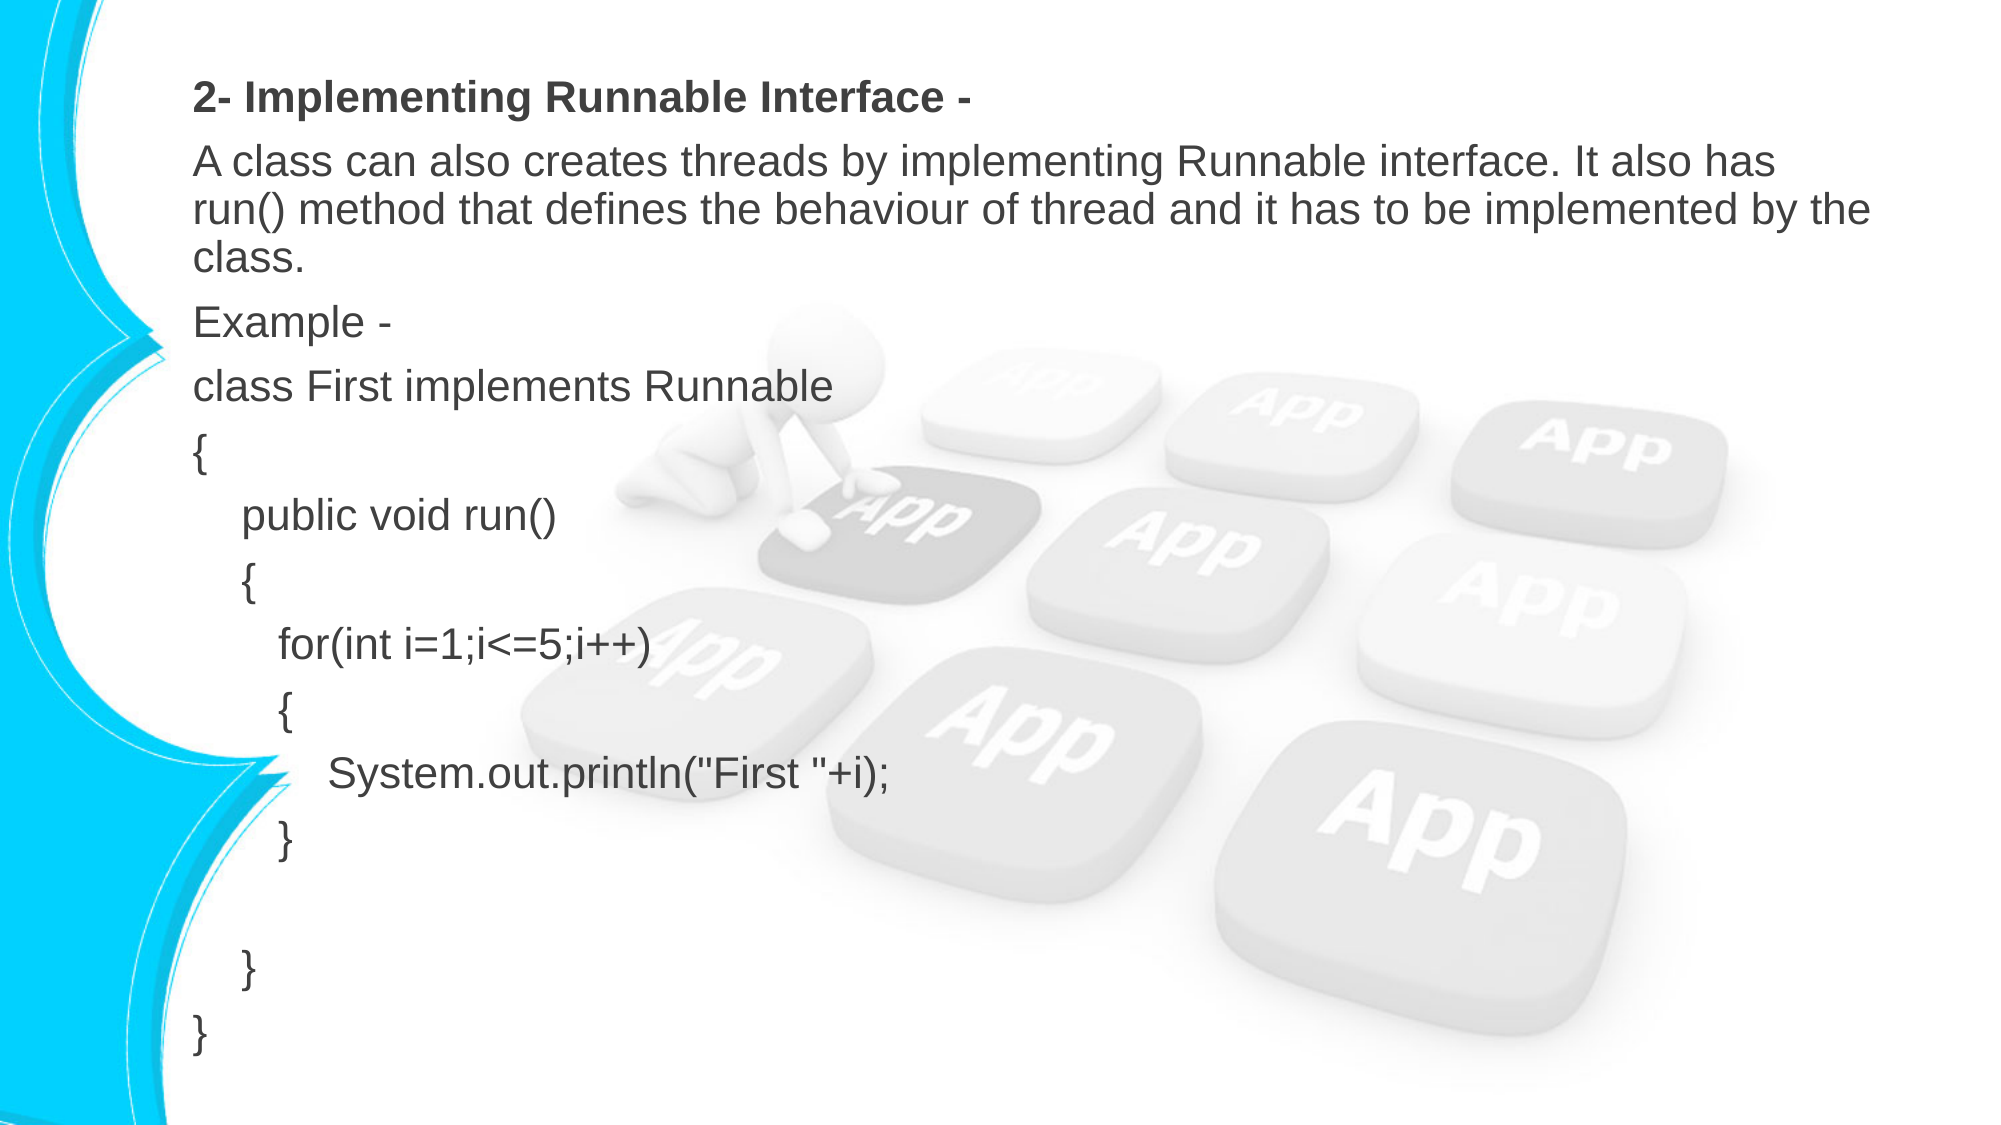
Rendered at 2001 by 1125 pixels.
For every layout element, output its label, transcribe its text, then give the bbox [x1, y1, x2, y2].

picture [73, 52, 77, 62]
list 2- Implementing Runnable Interface - A class can also creates threads by implementing Runnable interface. It also has run() method that defines the behaviour of thread and it has to be implemented by the class. Example - class First implements Runnable { public void run() { for(int i=1;i<=5;i++) { System.out.println("First "+i); } } } [177, 66, 1899, 1072]
picture [0, 0, 2001, 1125]
picture [0, 1118, 15, 1125]
